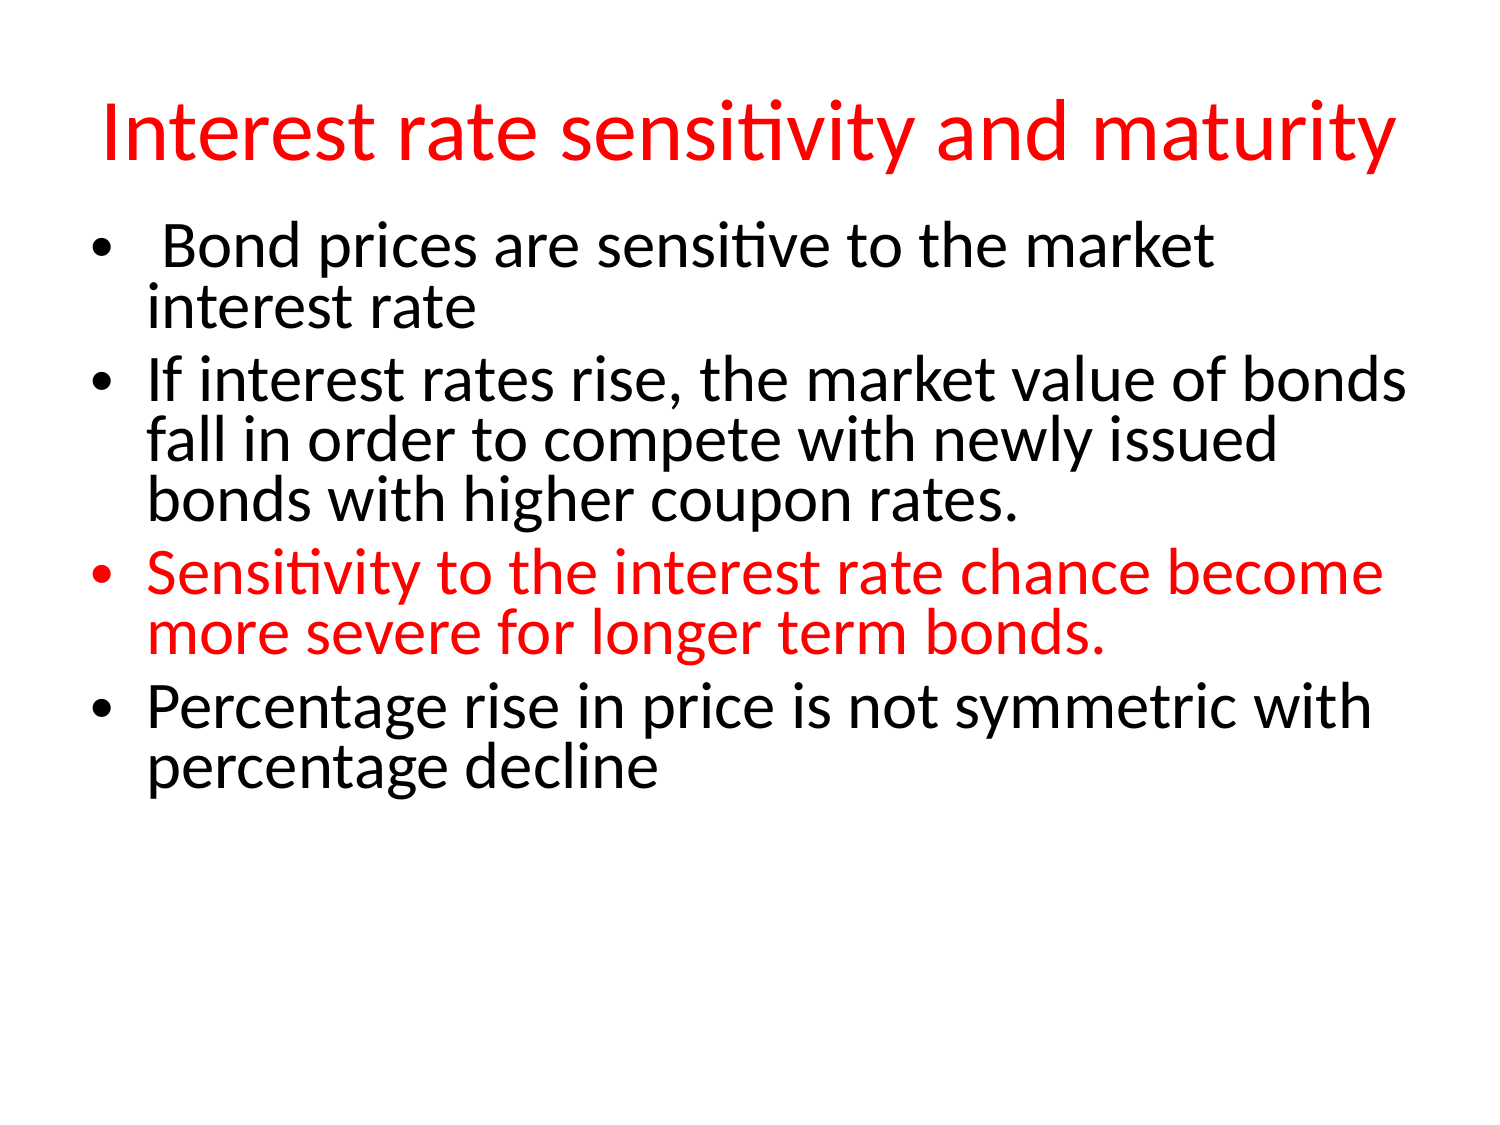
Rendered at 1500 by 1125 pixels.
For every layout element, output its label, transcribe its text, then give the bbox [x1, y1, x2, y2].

title Interest rate sensitivity and maturity [75, 45, 1425, 212]
list Bond prices are sensitive to the market interest rate If interest rates rise, the market value of bonds fall in order to compete with newly issued bonds with higher coupon rates. Sensitivity to the interest rate chance become more severe for longer term bonds. Percentage rise in price is not symmetric with percentage decline [75, 212, 1425, 1050]
